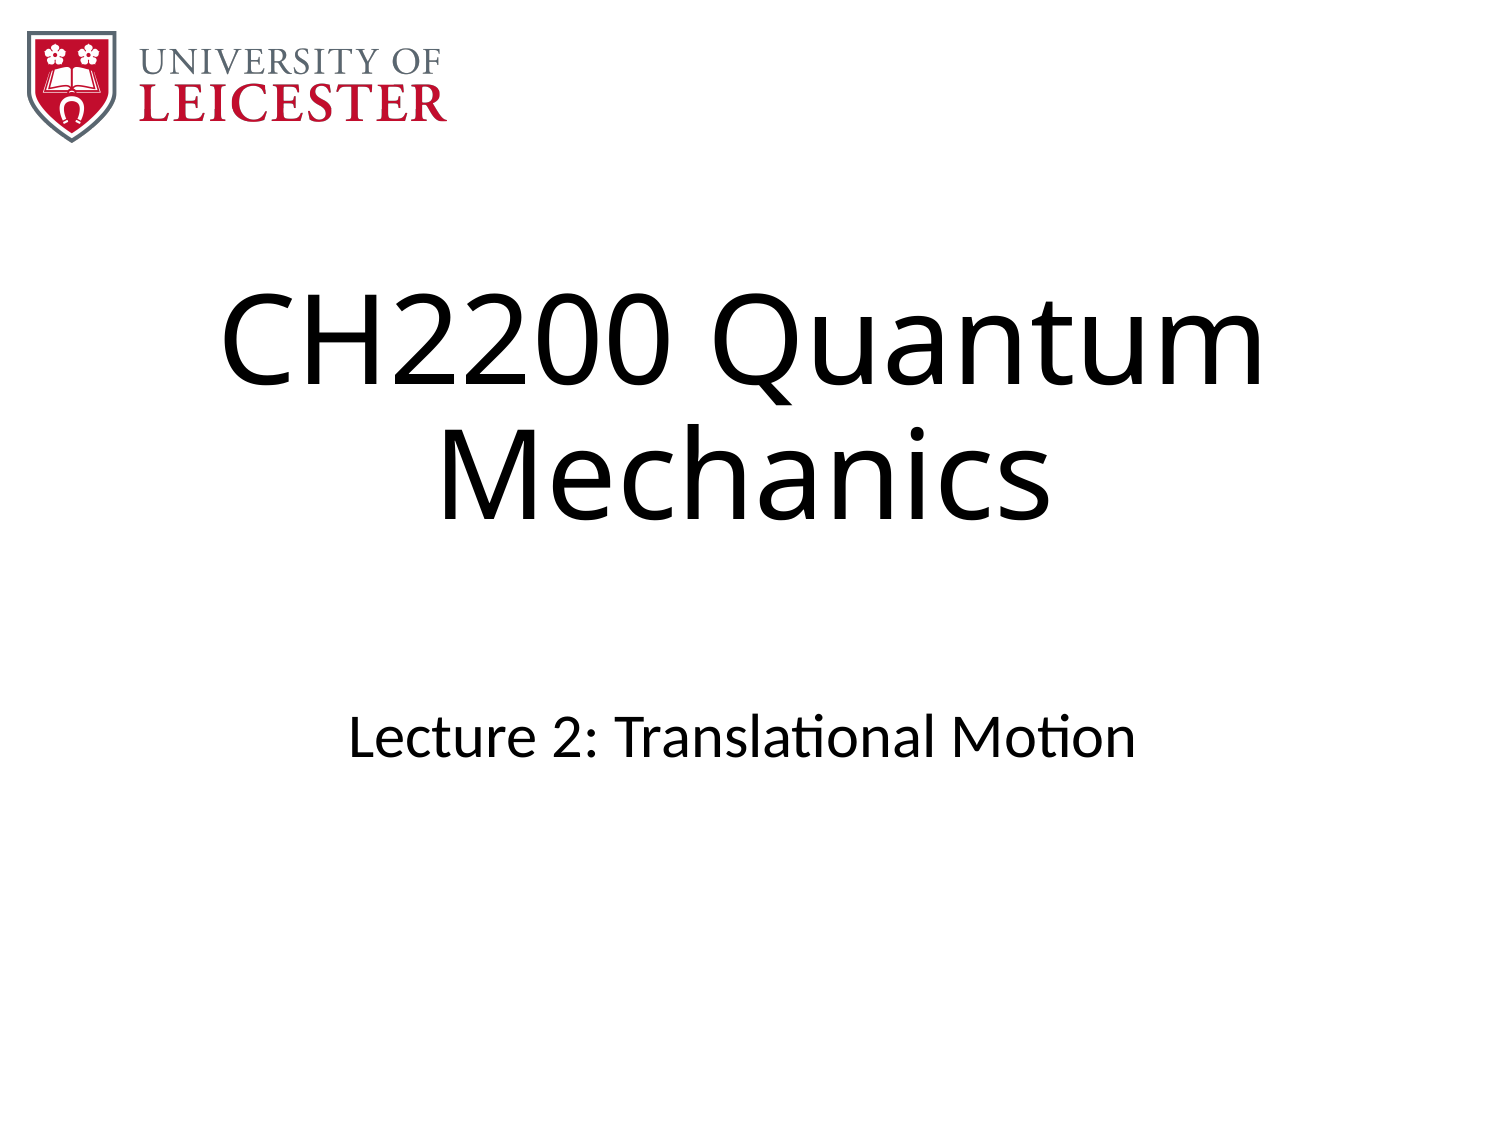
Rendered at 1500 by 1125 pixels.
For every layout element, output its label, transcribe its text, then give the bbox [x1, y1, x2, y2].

title CH2200 Quantum Mechanics [148, 260, 1339, 555]
subtitle Lecture 2: Translational Motion [180, 698, 1306, 970]
picture [27, 31, 447, 143]
